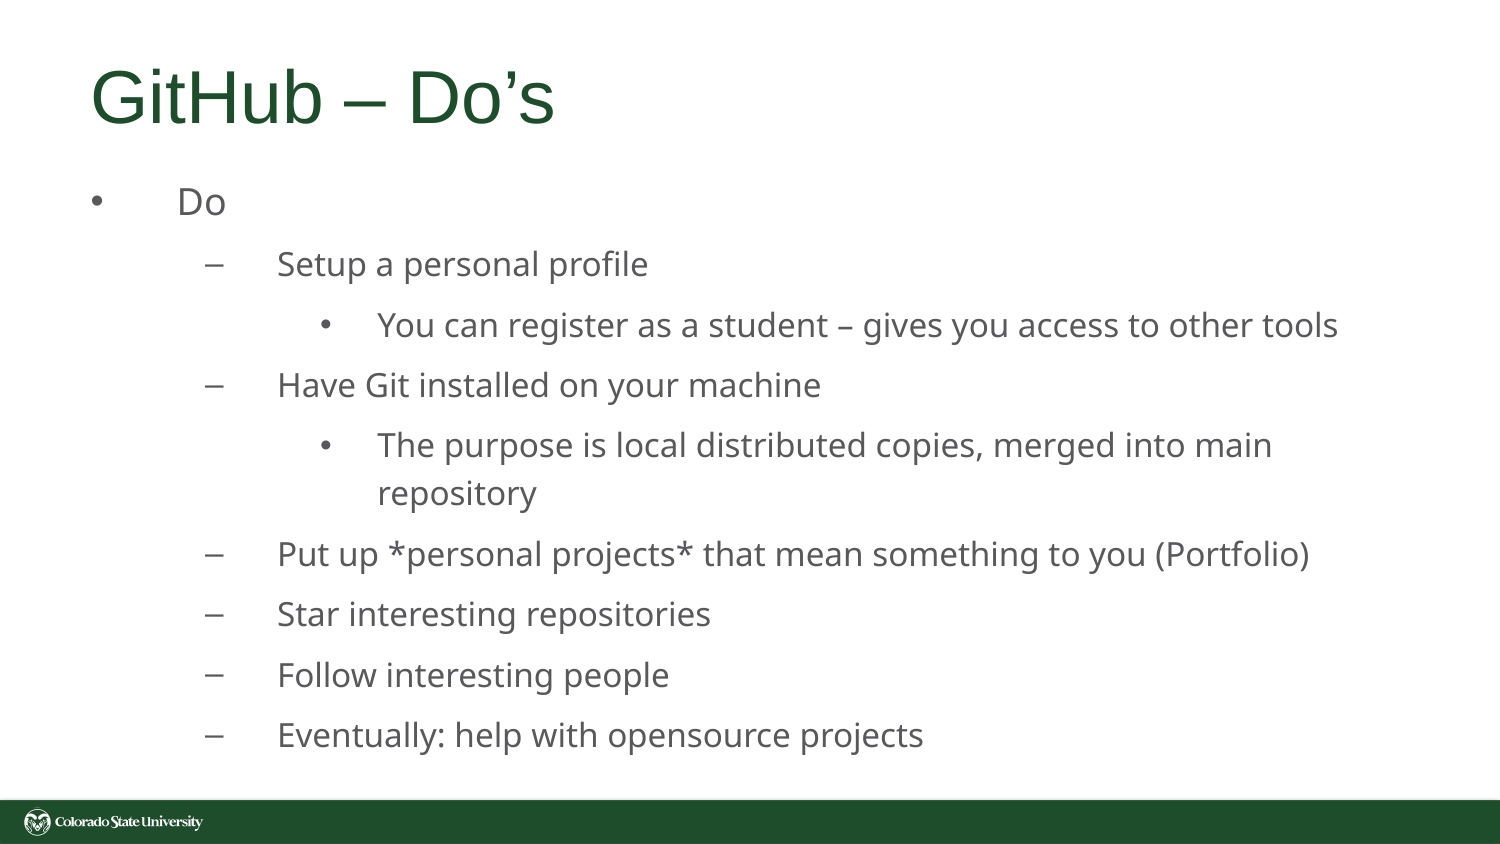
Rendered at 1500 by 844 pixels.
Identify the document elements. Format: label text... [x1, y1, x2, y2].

list Do Setup a personal profile You can register as a student – gives you access to other tools Have Git installed on your machine The purpose is local distributed copies, merged into main repository Put up *personal projects* that mean something to you (Portfolio) Star interesting repositories Follow interesting people Eventually: help with opensource projects [75, 153, 1425, 723]
title GitHub – Do’s [75, 32, 1425, 153]
picture [16, 800, 211, 844]
